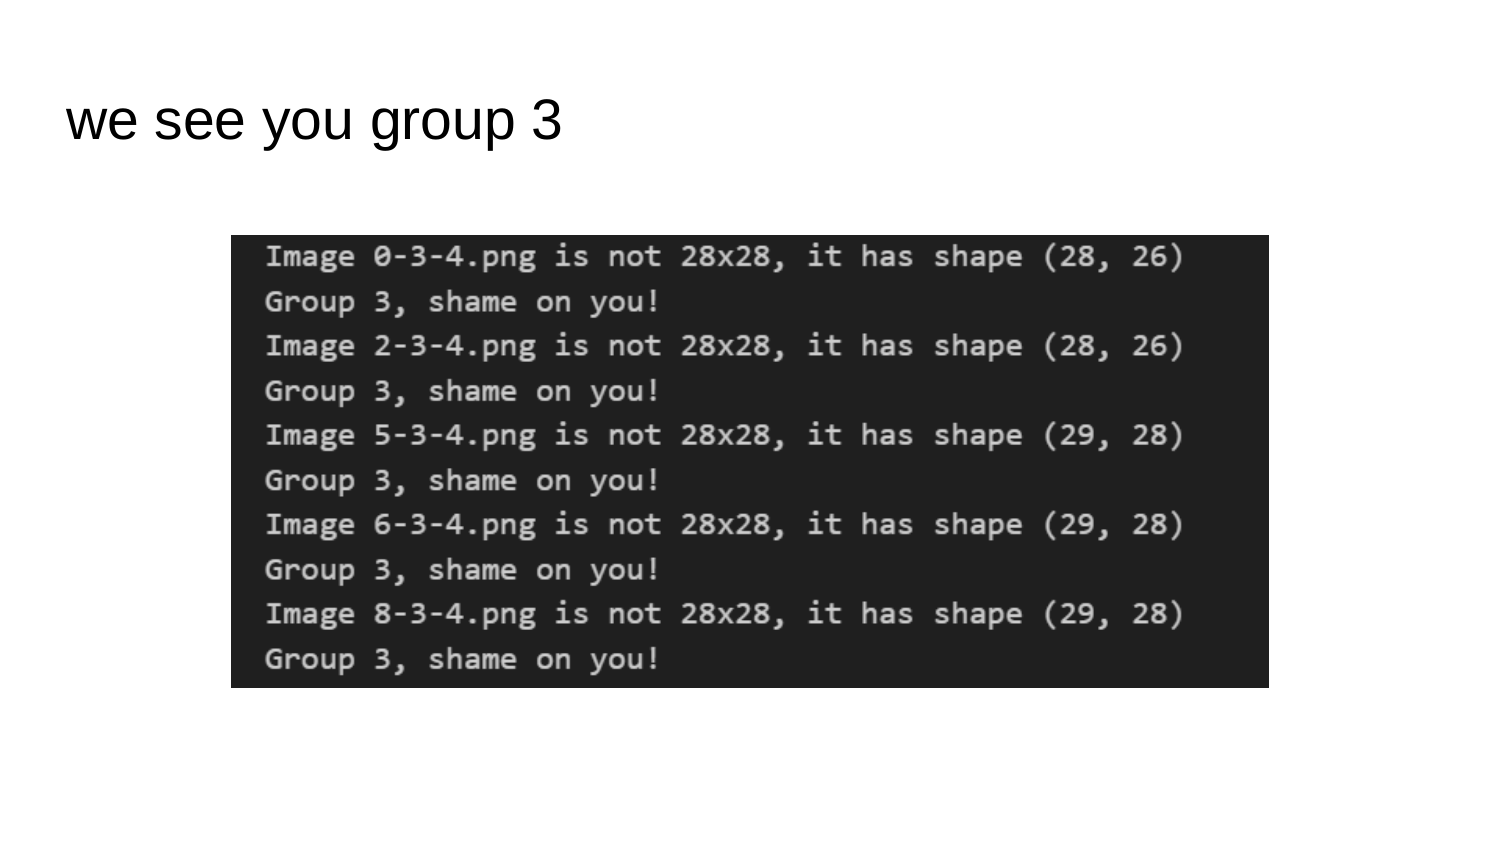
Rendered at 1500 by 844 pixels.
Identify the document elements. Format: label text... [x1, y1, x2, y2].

title we see you group 3 [51, 72, 1449, 167]
picture [230, 235, 1269, 688]
